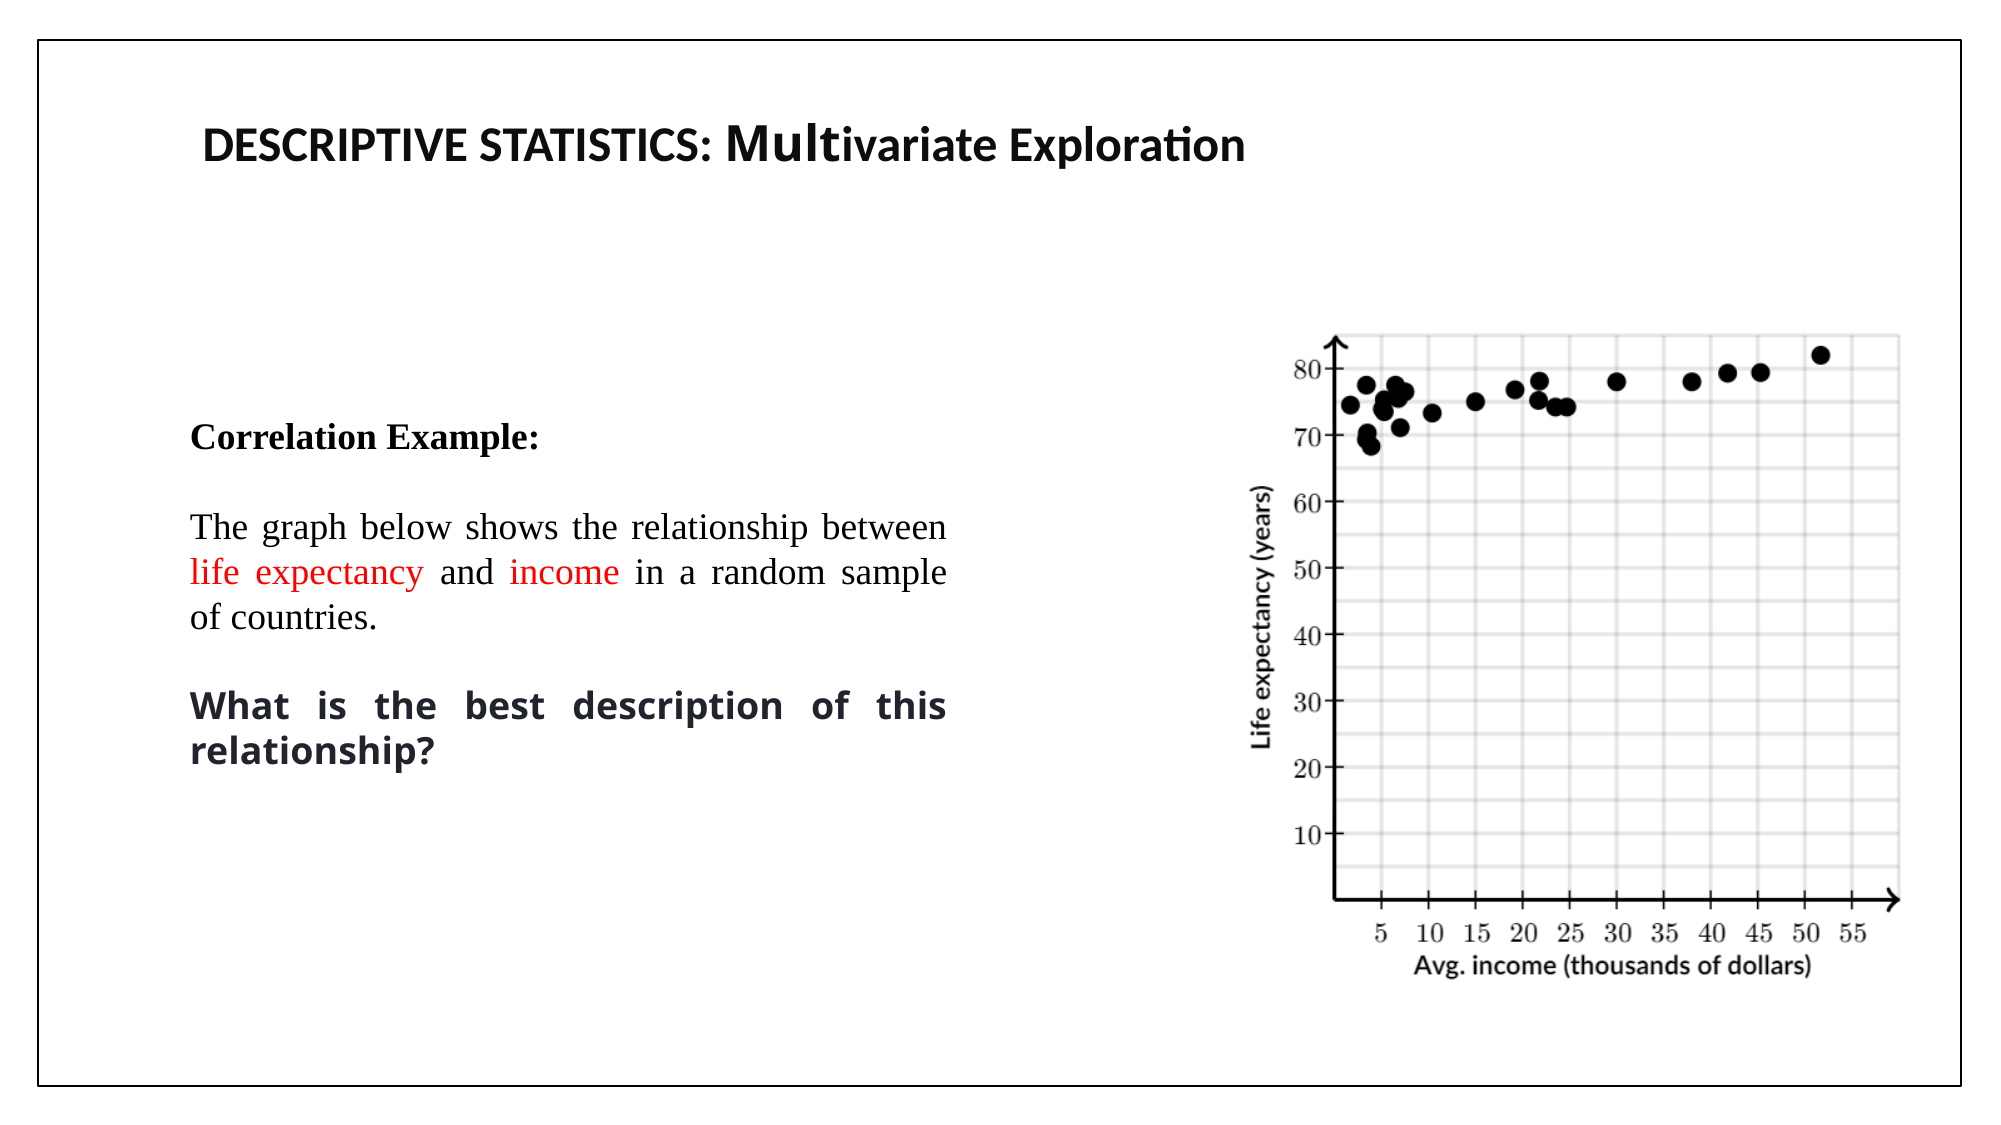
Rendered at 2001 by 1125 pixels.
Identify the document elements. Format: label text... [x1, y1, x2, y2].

title DESCRIPTIVE STATISTICS: Multivariate Exploration [187, 94, 1808, 196]
picture [1244, 311, 1916, 1003]
text_box Correlation Example: The graph below shows the relationship between life expectancy and income in a random sample of countries. What is the best description of this relationship? [175, 404, 963, 780]
